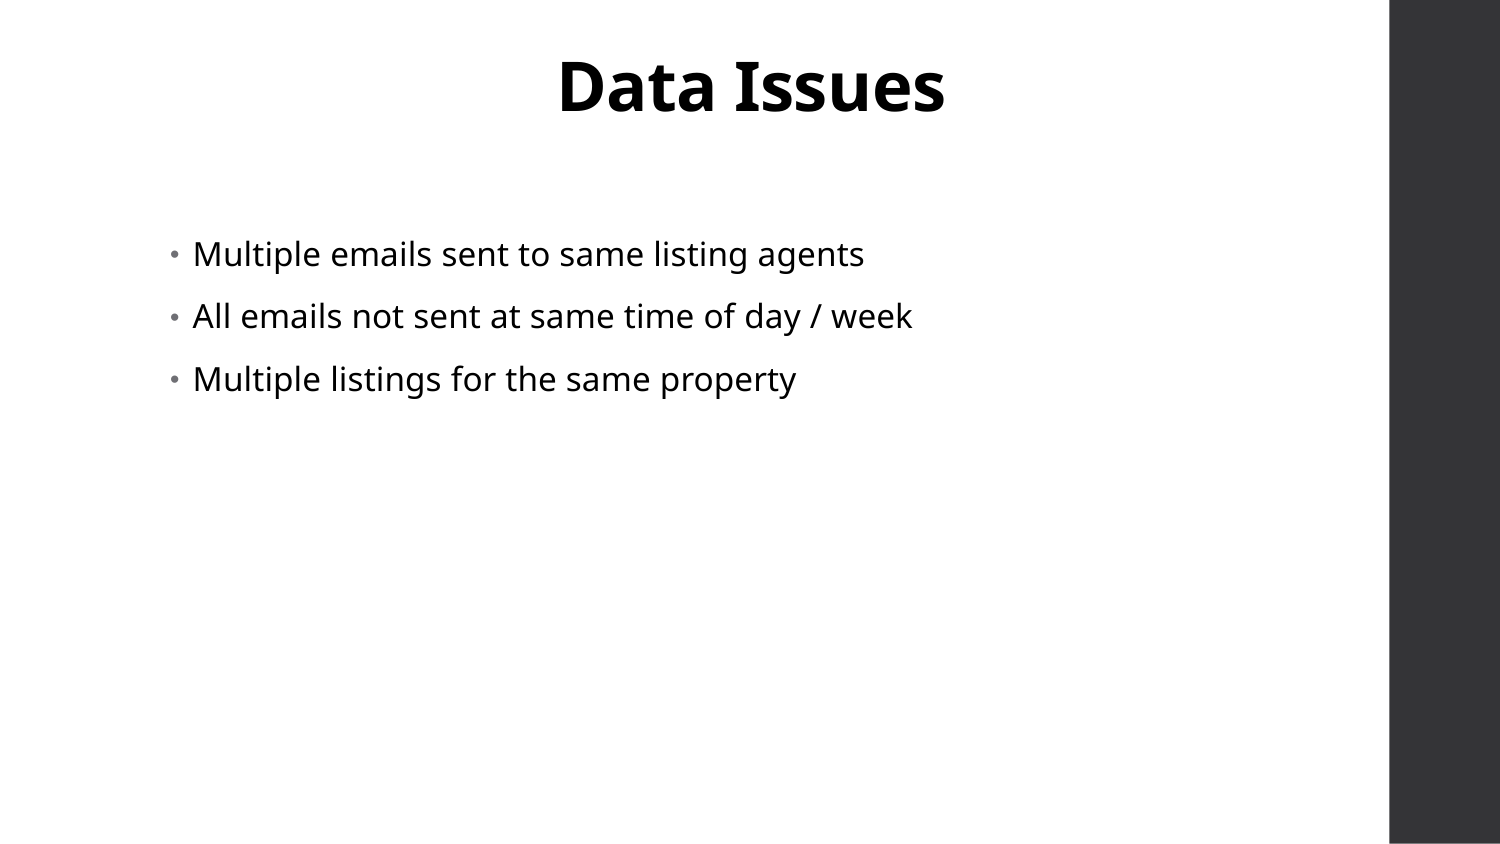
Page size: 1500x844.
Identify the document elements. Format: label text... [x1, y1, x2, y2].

title Data Issues [155, 45, 1348, 209]
list Multiple emails sent to same listing agents All emails not sent at same time of day / week Multiple listings for the same property [155, 228, 1213, 764]
